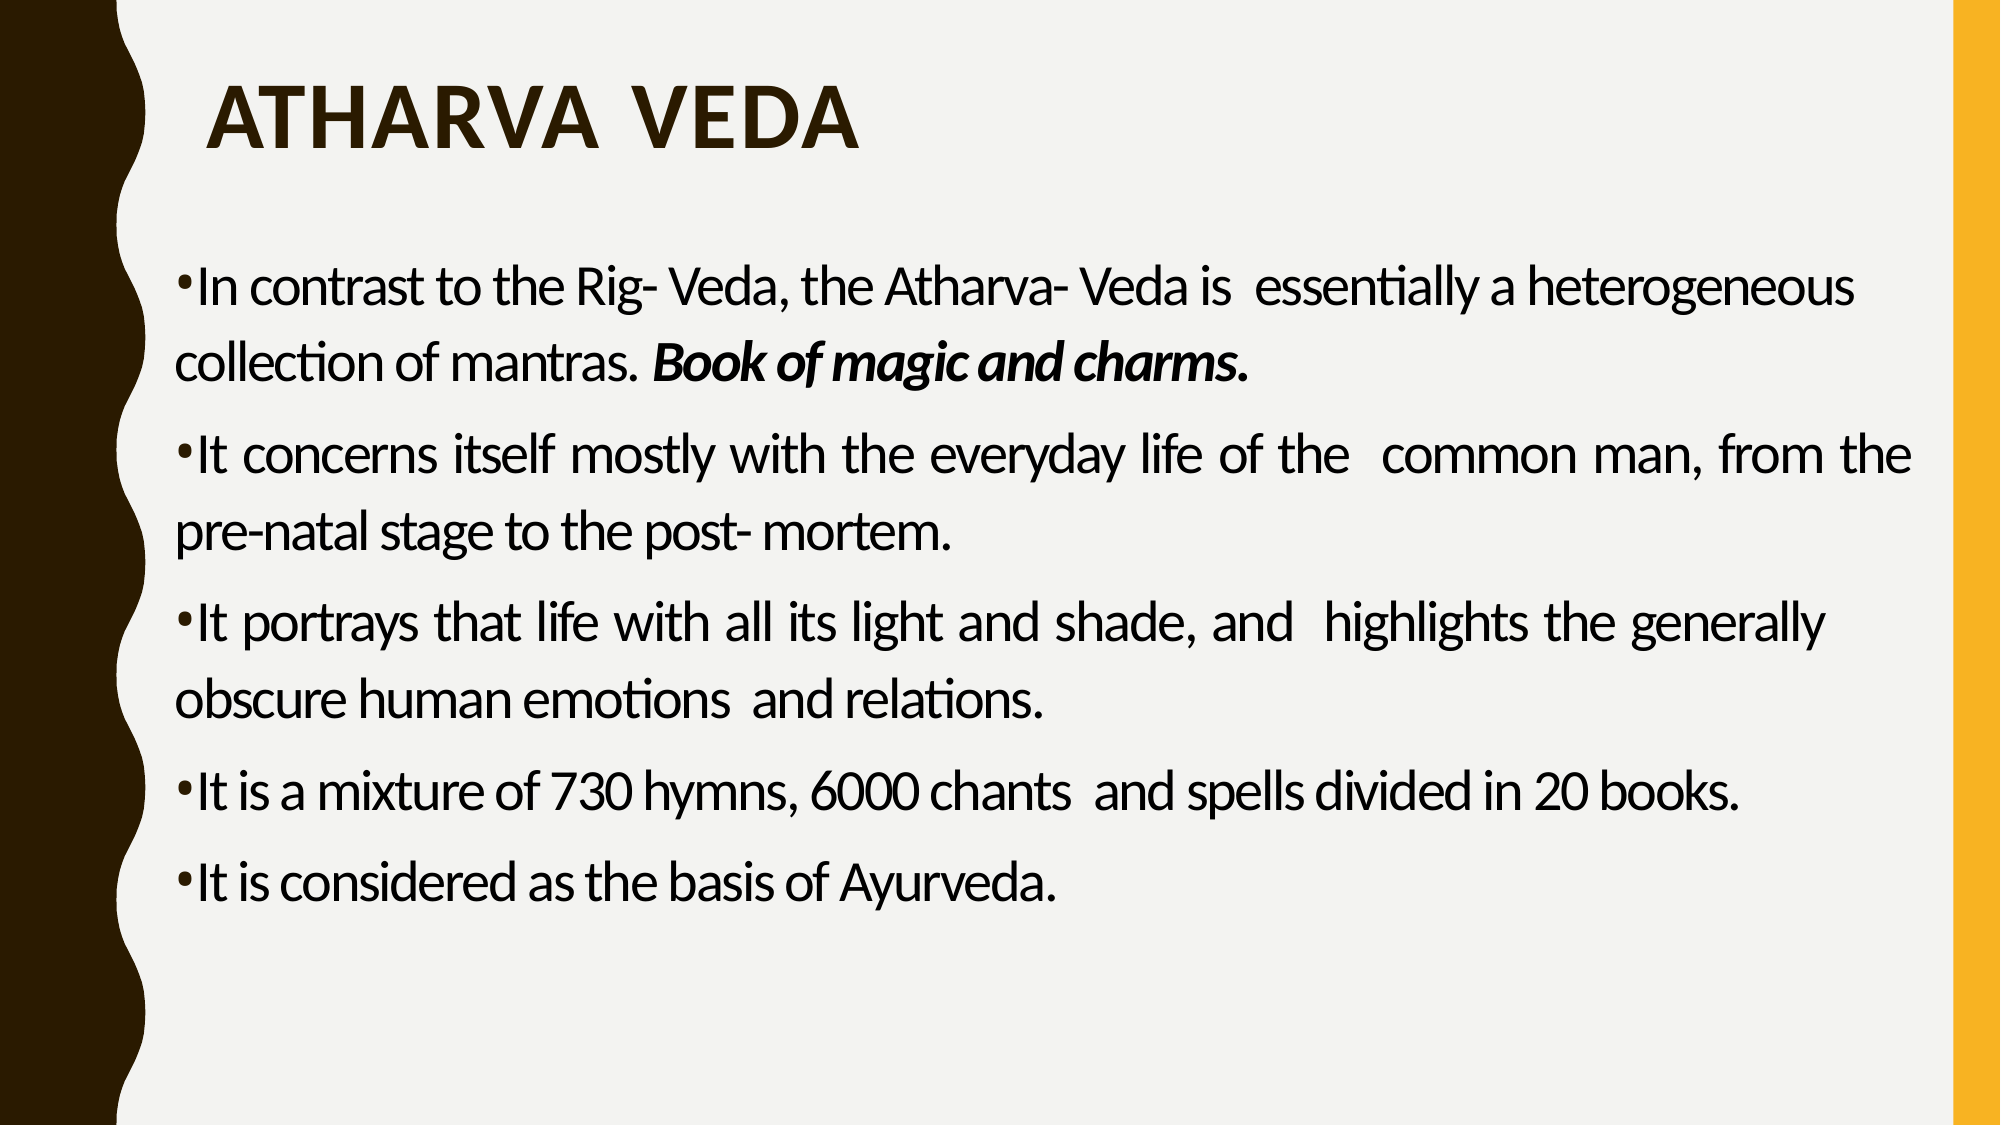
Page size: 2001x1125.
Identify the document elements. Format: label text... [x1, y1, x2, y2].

title ATHARVA VEDA [174, 50, 1310, 237]
text_box In contrast to the Rig- Veda, the Atharva- Veda is essentially a heterogeneous collection of mantras. Book of magic and charms. It concerns itself mostly with the everyday life of the common man, from the pre-natal stage to the post- mortem. It portrays that life with all its light and shade, and highlights the generally obscure human emotions and relations. It is a mixture of 730 hymns, 6000 chants and spells divided in 20 books. It is considered as the basis of Ayurveda. [174, 237, 1913, 913]
